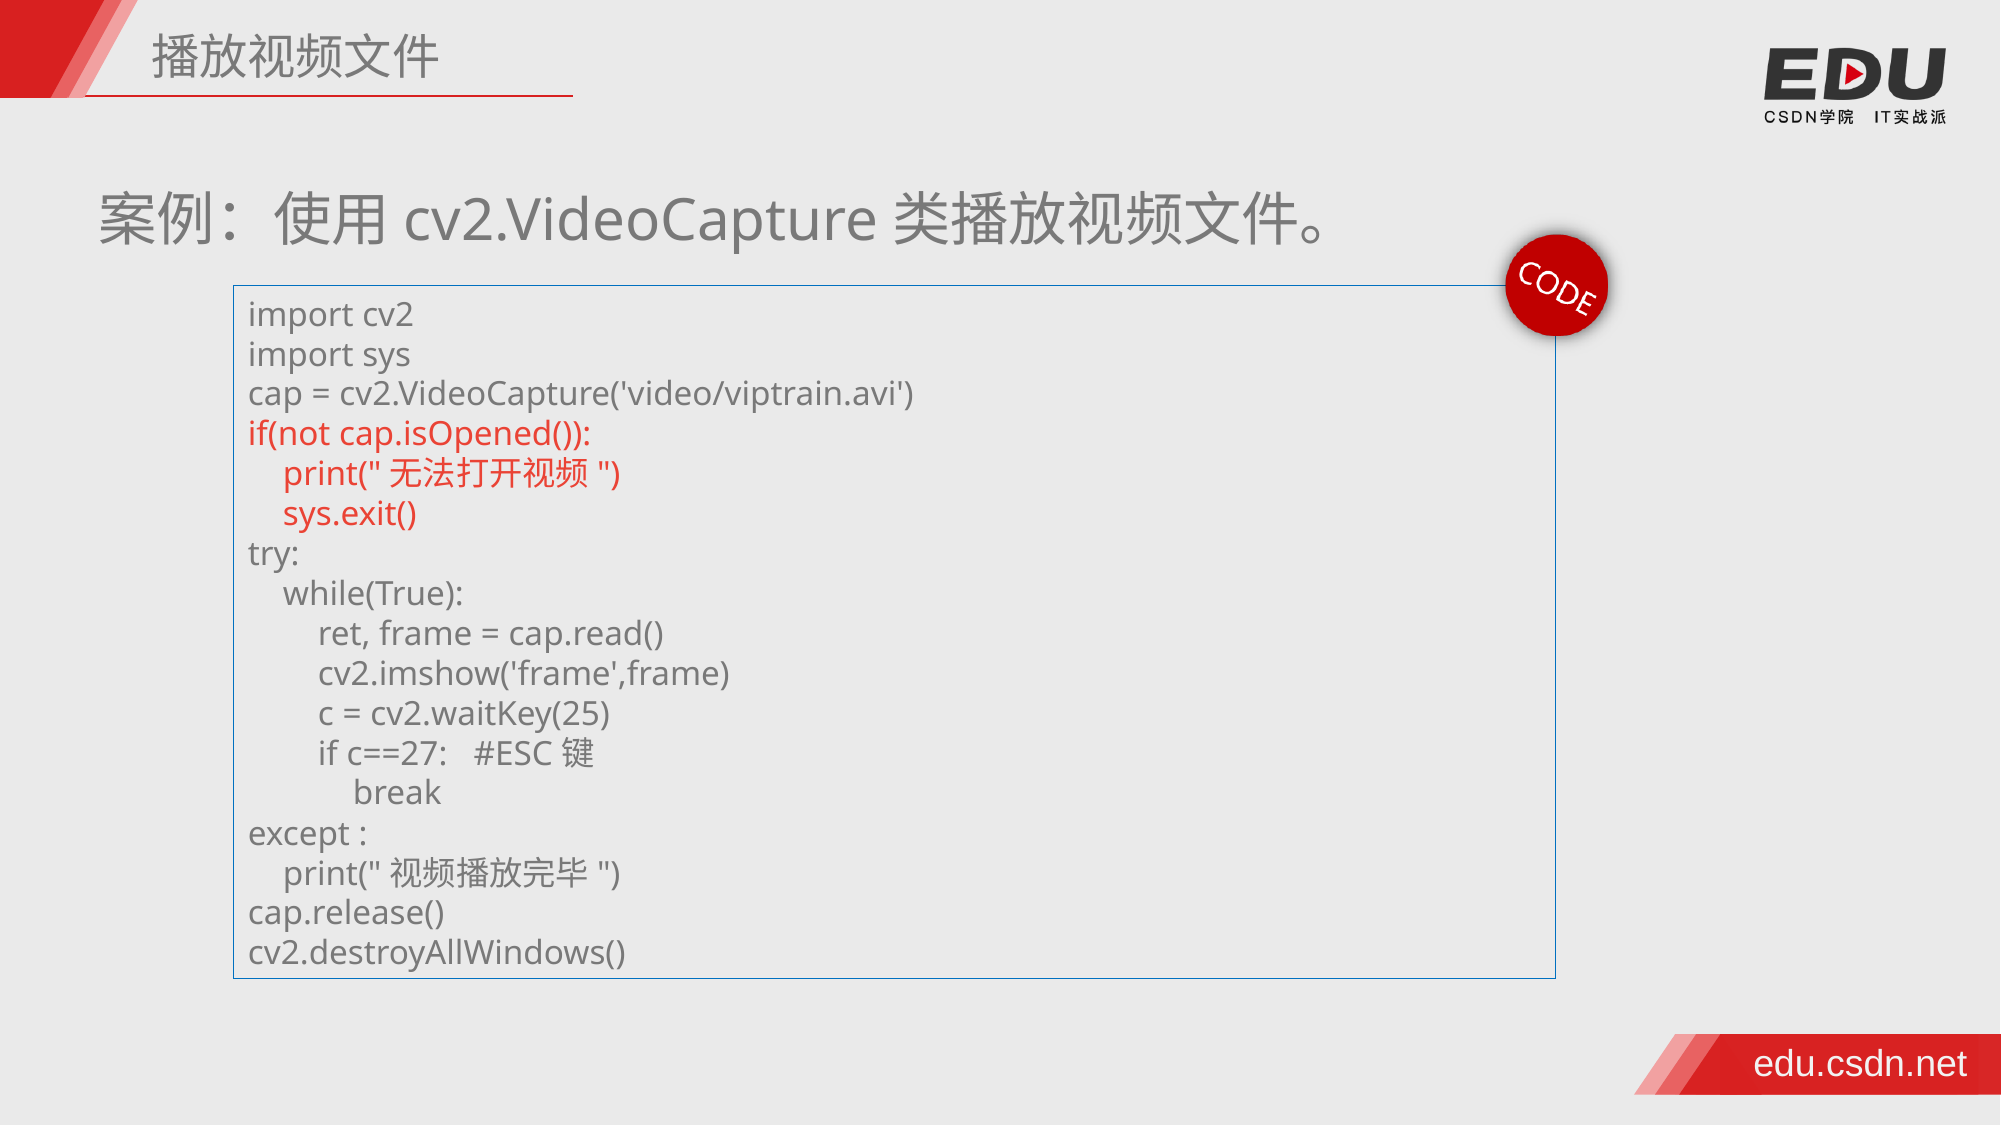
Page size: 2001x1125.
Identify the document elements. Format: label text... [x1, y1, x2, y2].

text_box 案例：使用cv2.VideoCapture类播放视频文件。 [83, 139, 1895, 260]
picture [1761, 42, 1948, 128]
text_box import cv2 import sys cap = cv2.VideoCapture('video/viptrain.avi') if(not cap.isOpened()): print("无法打开视频") sys.exit() try: while(True): ret, frame = cap.read() cv2.imshow('frame',frame) c = cv2.waitKey(25) if c==27: #ESC键 break except : print("视频播放完毕") cap.release() cv2.destroyAllWindows() [233, 285, 1556, 979]
picture [1479, 209, 1633, 362]
list 播放视频文件 [142, 6, 723, 93]
